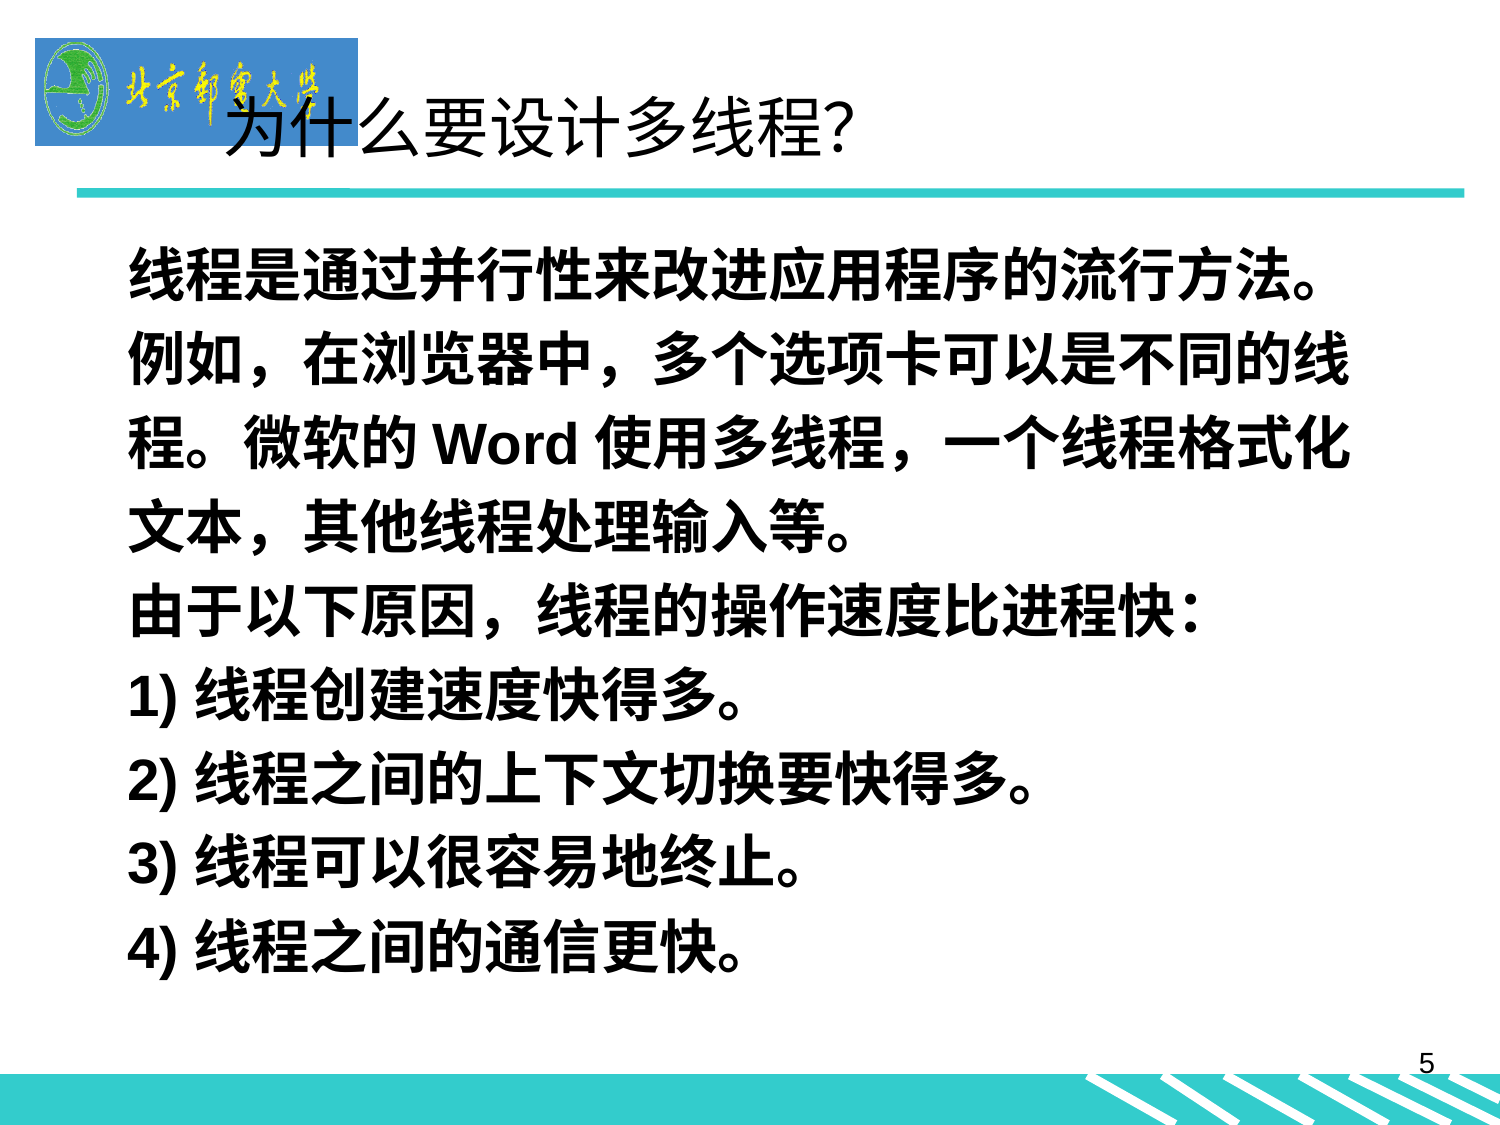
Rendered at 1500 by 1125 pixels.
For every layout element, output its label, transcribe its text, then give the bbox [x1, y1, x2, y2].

picture [34, 37, 358, 146]
list 线程是通过并行性来改进应用程序的流行方法。 例如，在浏览器中，多个选项卡可以是不同的线程。微软的Word使用多线程，一个线程格式化文本，其他线程处理输入等。 由于以下原因，线程的操作速度比进程快： 1)线程创建速度快得多。 2)线程之间的上下文切换要快得多。 3)线程可以很容易地终止。 4)线程之间的通信更快。 [112, 216, 1388, 973]
text_box 5 [1137, 1037, 1450, 1113]
title 为什么要设计多线程？ [207, 66, 1483, 185]
